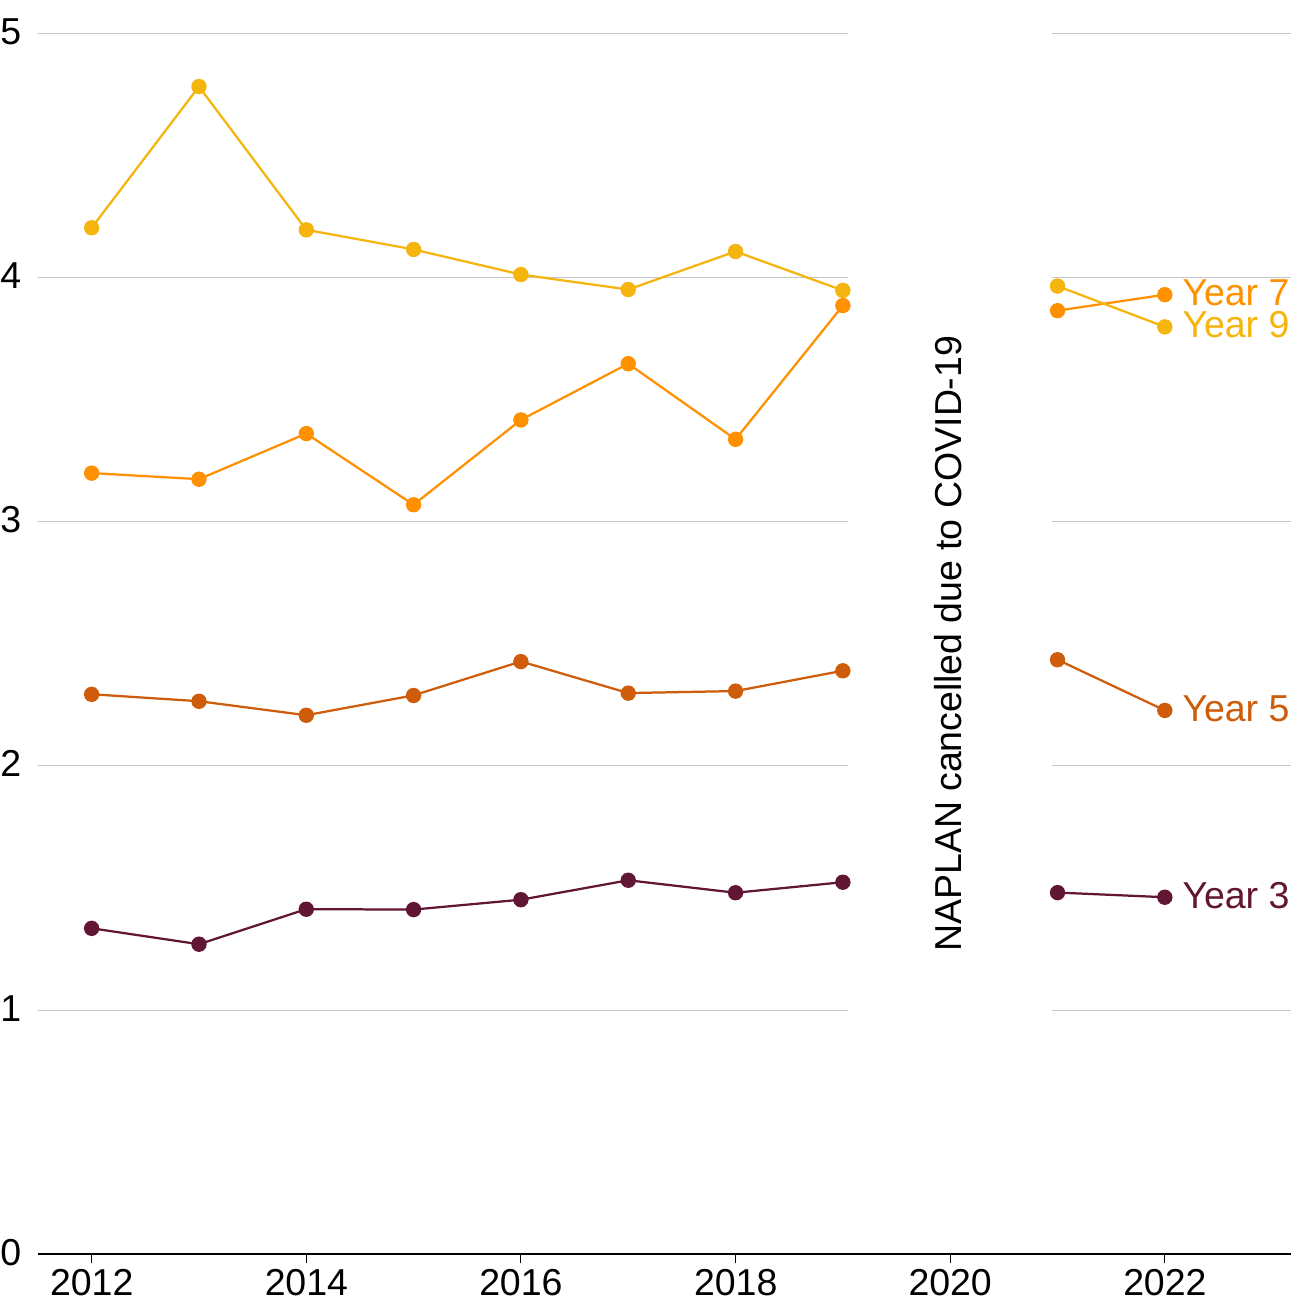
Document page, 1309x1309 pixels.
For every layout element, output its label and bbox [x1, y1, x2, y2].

text_box [0, 0, 1309, 1309]
